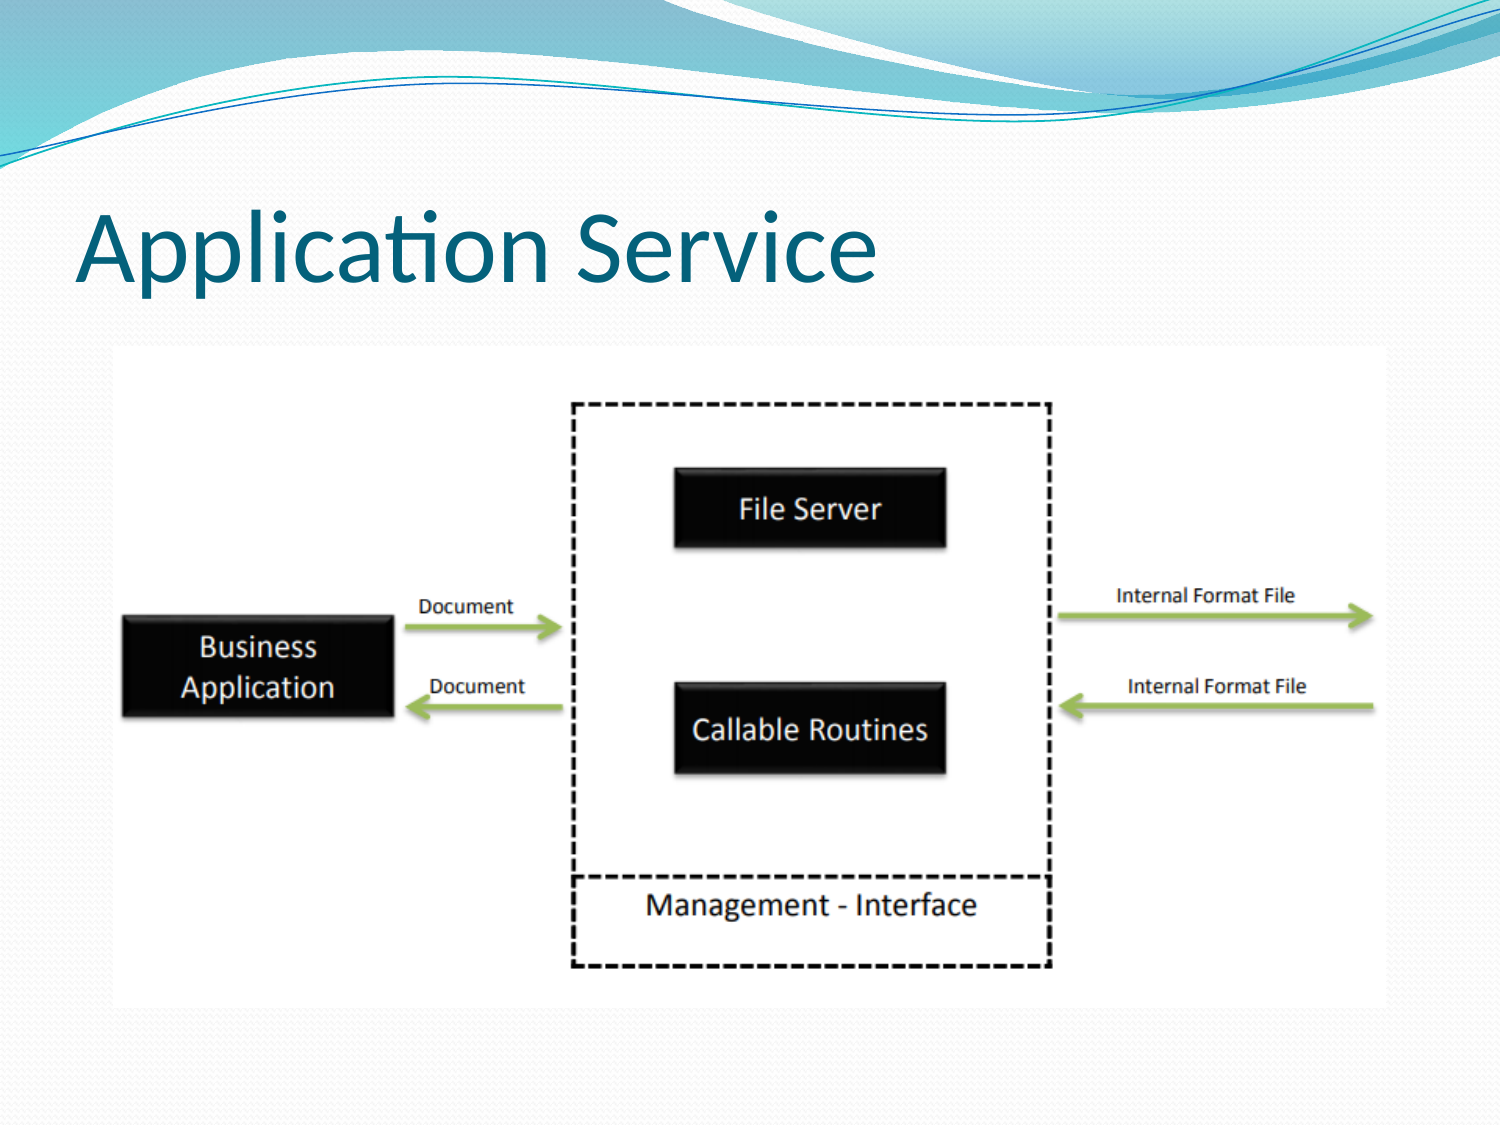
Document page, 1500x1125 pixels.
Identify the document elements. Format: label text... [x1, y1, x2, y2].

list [113, 346, 1387, 1009]
title Application Service [75, 115, 1425, 303]
